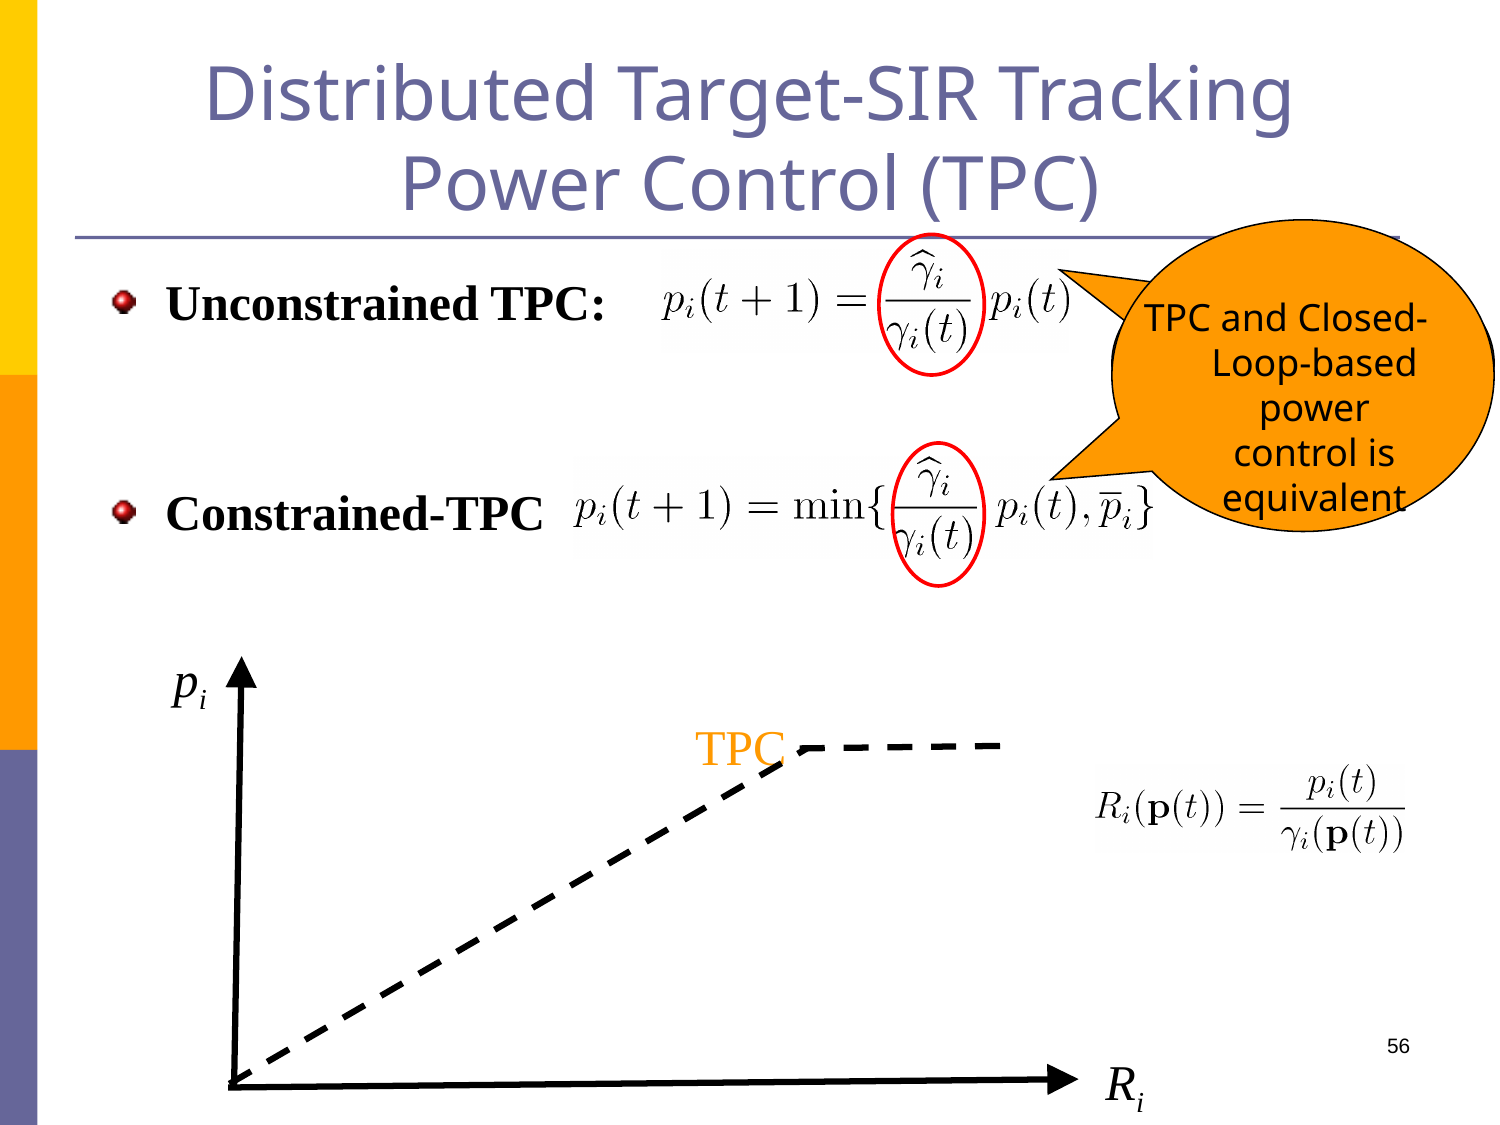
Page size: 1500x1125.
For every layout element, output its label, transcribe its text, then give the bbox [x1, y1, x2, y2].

title Distributed Target-SIR Tracking Power Control (TPC) [75, 45, 1425, 233]
picture [108, 496, 136, 524]
text_box [228, 1068, 1079, 1090]
text_box [903, 364, 960, 376]
slide_number 56 [1074, 1024, 1426, 1101]
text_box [571, 452, 1155, 563]
text_box pi [158, 639, 222, 723]
list Unconstrained TPC: Constrained-TPC [75, 262, 1425, 1006]
text_box [914, 234, 949, 238]
text_box TPC [680, 708, 802, 783]
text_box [659, 245, 968, 356]
text_box [230, 656, 252, 1080]
picture [108, 286, 136, 314]
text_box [975, 219, 1495, 532]
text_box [1093, 761, 1407, 856]
text_box Ri [1090, 1042, 1159, 1125]
text_box [911, 572, 966, 586]
